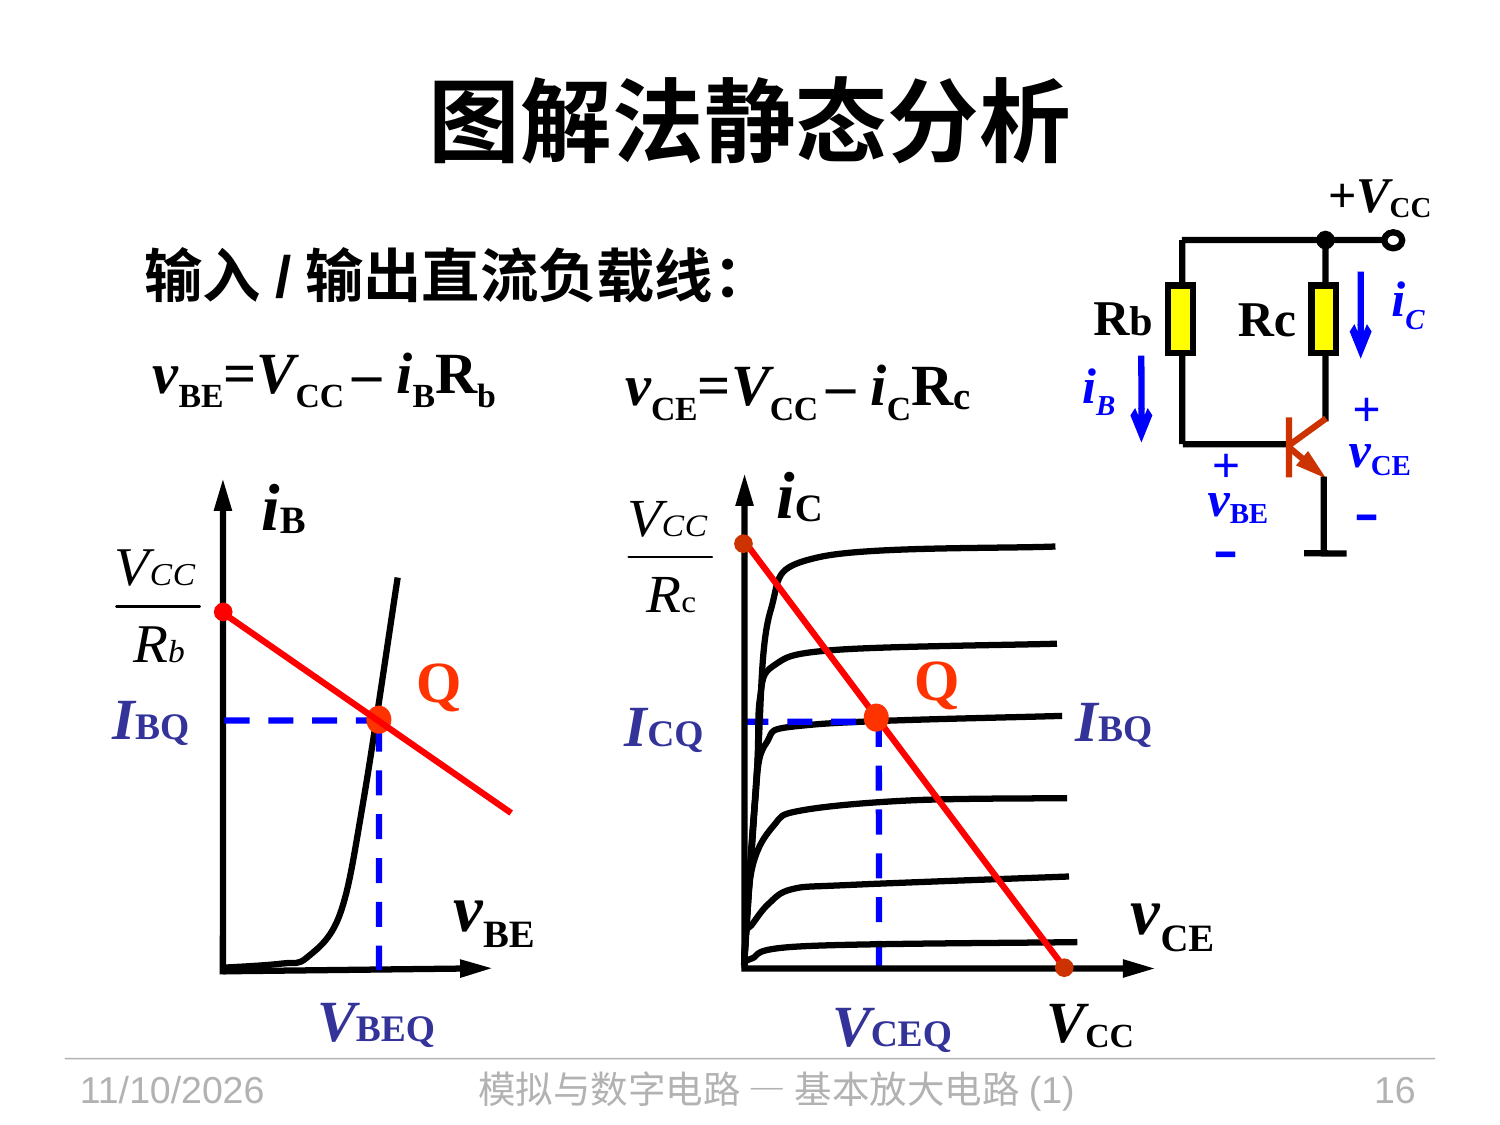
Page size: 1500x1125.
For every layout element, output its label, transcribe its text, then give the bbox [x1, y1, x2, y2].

text_box [216, 479, 230, 603]
footer 模拟与数字电路 — 基本放大电路(1) [373, 1058, 1179, 1125]
text_box vCE=VCC – iCRc [596, 335, 999, 421]
text_box [218, 603, 232, 621]
text_box [1055, 959, 1073, 977]
text_box [903, 715, 1060, 800]
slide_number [64, 1058, 348, 1125]
text_box [738, 474, 751, 535]
text_box [371, 577, 398, 635]
text_box vBE=VCC – iBRb [112, 308, 537, 433]
text_box VCC [1018, 976, 1163, 1063]
title 图解法静态分析 [75, 24, 1425, 213]
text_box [618, 485, 725, 625]
text_box [734, 535, 753, 553]
text_box [747, 876, 1070, 965]
text_box [750, 942, 1078, 965]
text_box vBE [438, 856, 550, 964]
text_box 输入/输出直流负载线： [129, 231, 892, 317]
text_box [222, 652, 374, 968]
text_box VCEQ [817, 980, 967, 1066]
text_box [981, 643, 1057, 721]
text_box [764, 738, 964, 940]
slide_number 16 [1230, 1058, 1431, 1125]
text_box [369, 636, 478, 731]
text_box vCE [1115, 860, 1229, 967]
text_box [1073, 962, 1155, 975]
text_box [746, 798, 1068, 965]
text_box IBQ [97, 673, 205, 759]
text_box iB [242, 456, 325, 552]
text_box iC [761, 444, 858, 540]
text_box VBEQ [302, 975, 450, 1061]
text_box [744, 546, 1056, 966]
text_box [106, 533, 212, 675]
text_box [866, 634, 975, 729]
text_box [1065, 154, 1461, 588]
text_box ICQ [609, 680, 719, 766]
text_box IBQ [1060, 675, 1168, 761]
text_box [222, 964, 492, 975]
